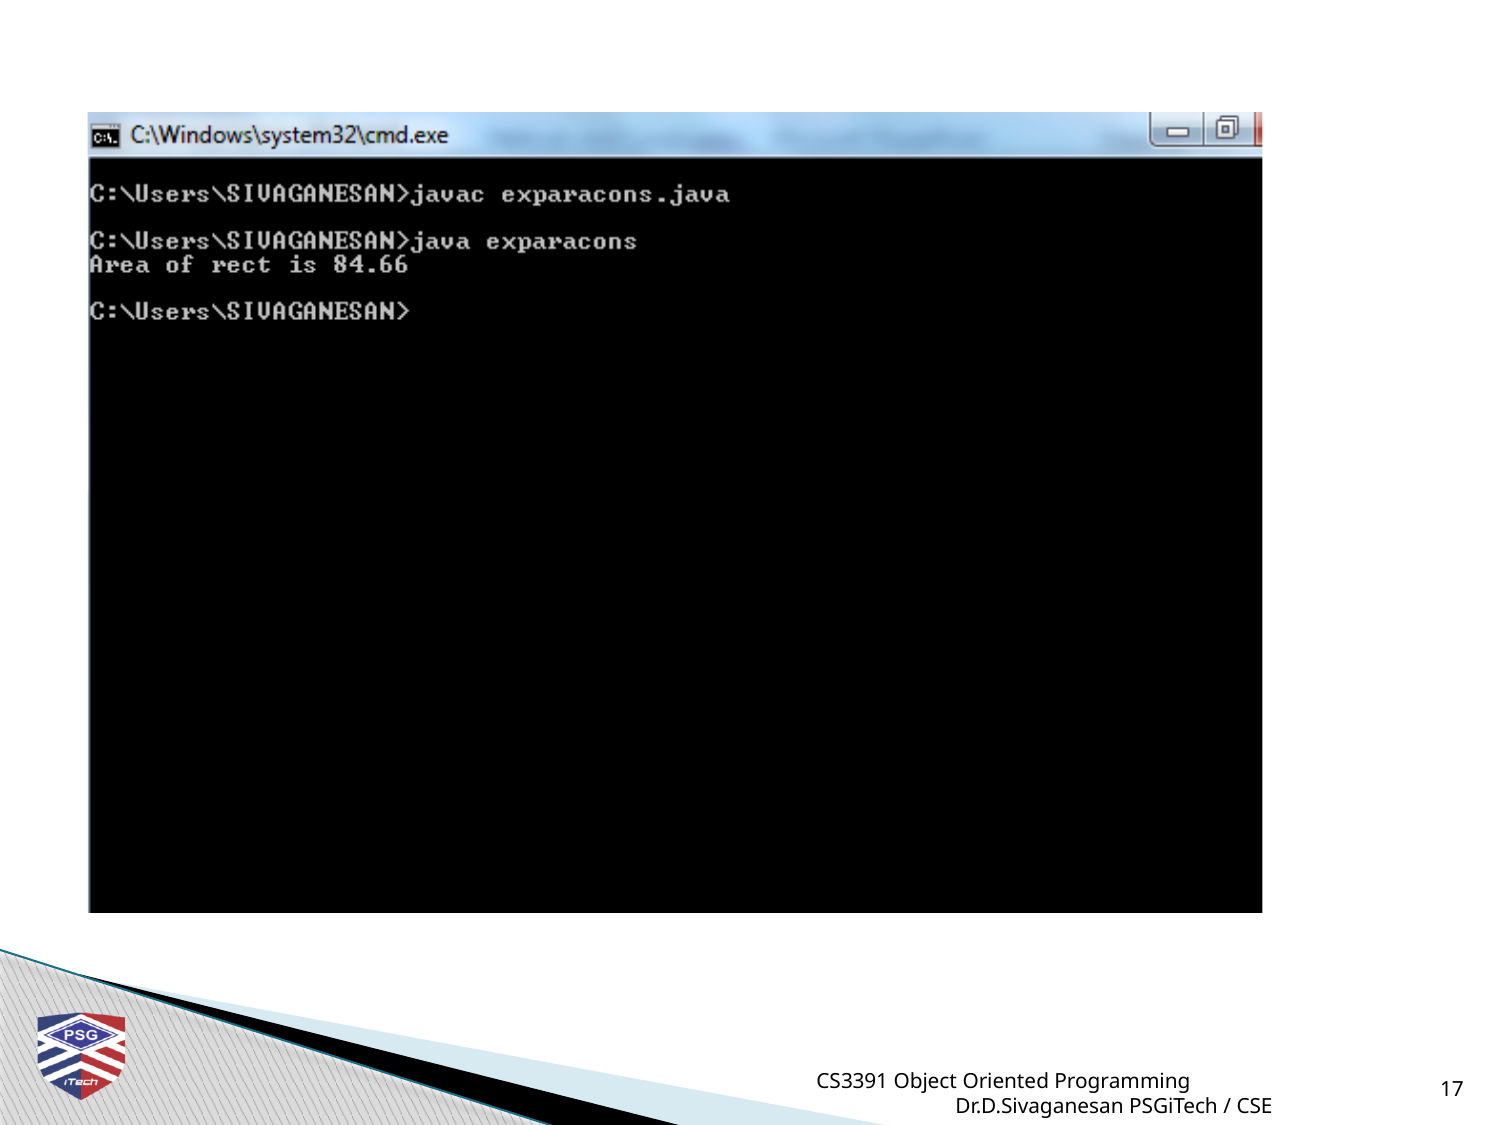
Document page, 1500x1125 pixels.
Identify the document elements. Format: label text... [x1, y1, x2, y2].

picture [87, 112, 1263, 913]
picture [37, 1012, 125, 1100]
slide_number 17 [1418, 1051, 1479, 1112]
footer CS3391 Object Oriented Programming Dr.D.Sivaganesan PSGiTech / CSE [718, 1051, 1288, 1125]
